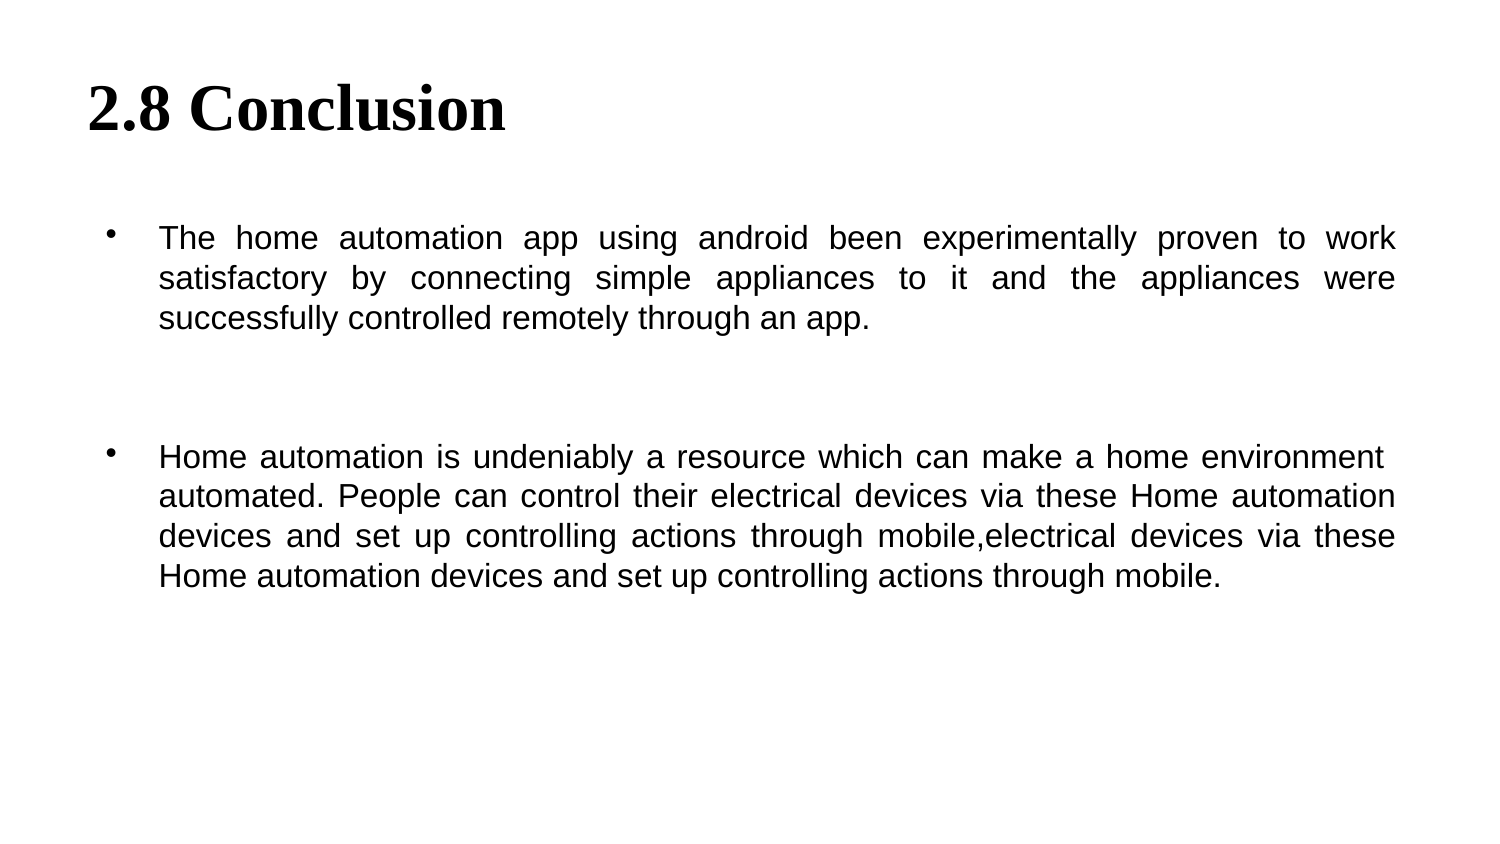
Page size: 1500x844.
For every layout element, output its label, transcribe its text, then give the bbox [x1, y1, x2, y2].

text_box The home automation app using android been experimentally proven to work satisfactory by connecting simple appliances to it and the appliances were successfully controlled remotely through an app. Home automation is undeniably a resource which can make a home environment automated. People can control their electrical devices via these Home automation devices and set up controlling actions through mobile,electrical devices via these Home automation devices and set up controlling actions through mobile. [87, 216, 1399, 706]
text_box 2.8 Conclusion [87, 63, 1425, 144]
